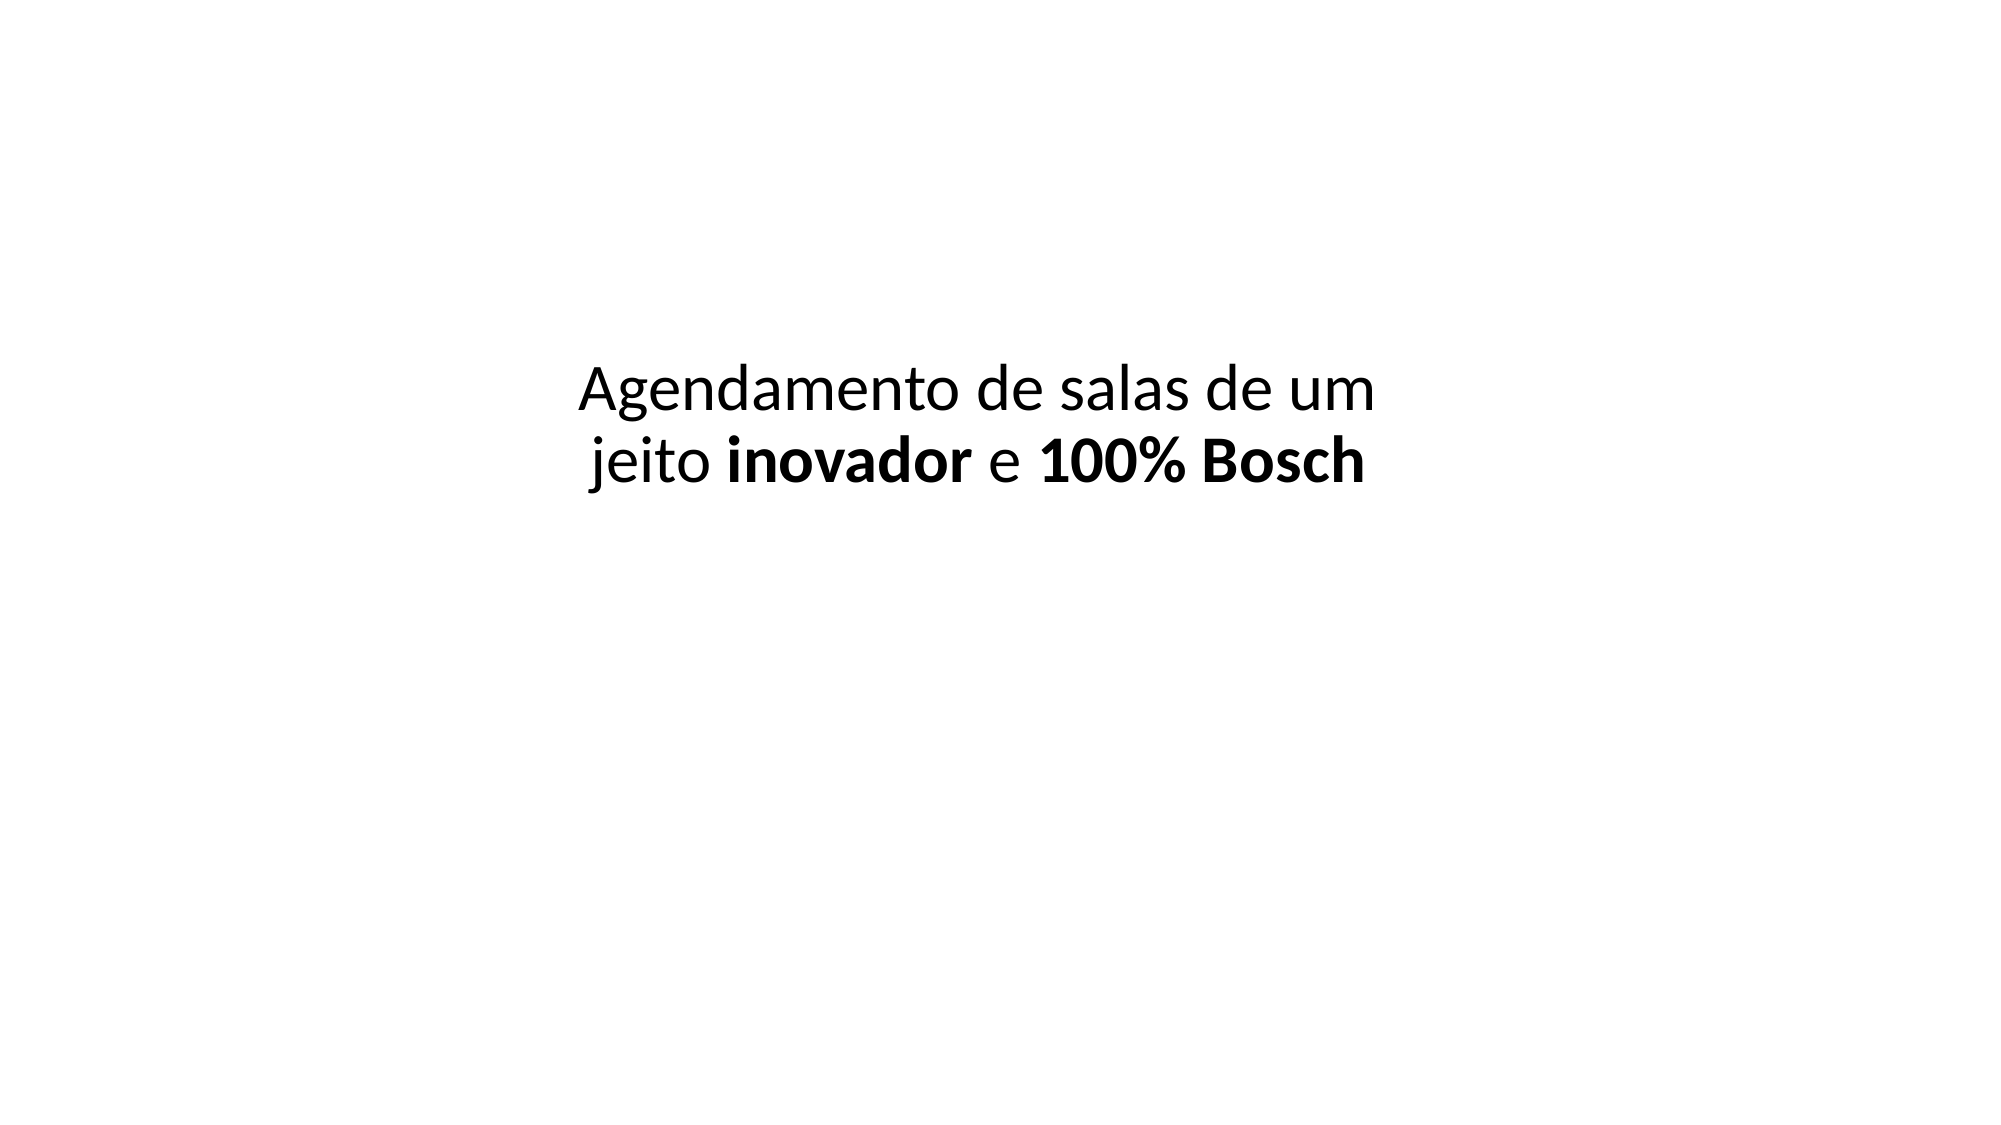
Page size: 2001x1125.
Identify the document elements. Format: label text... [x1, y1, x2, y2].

subtitle Agendamento de salas de um jeito inovador e 100% Bosch [517, 345, 1439, 713]
